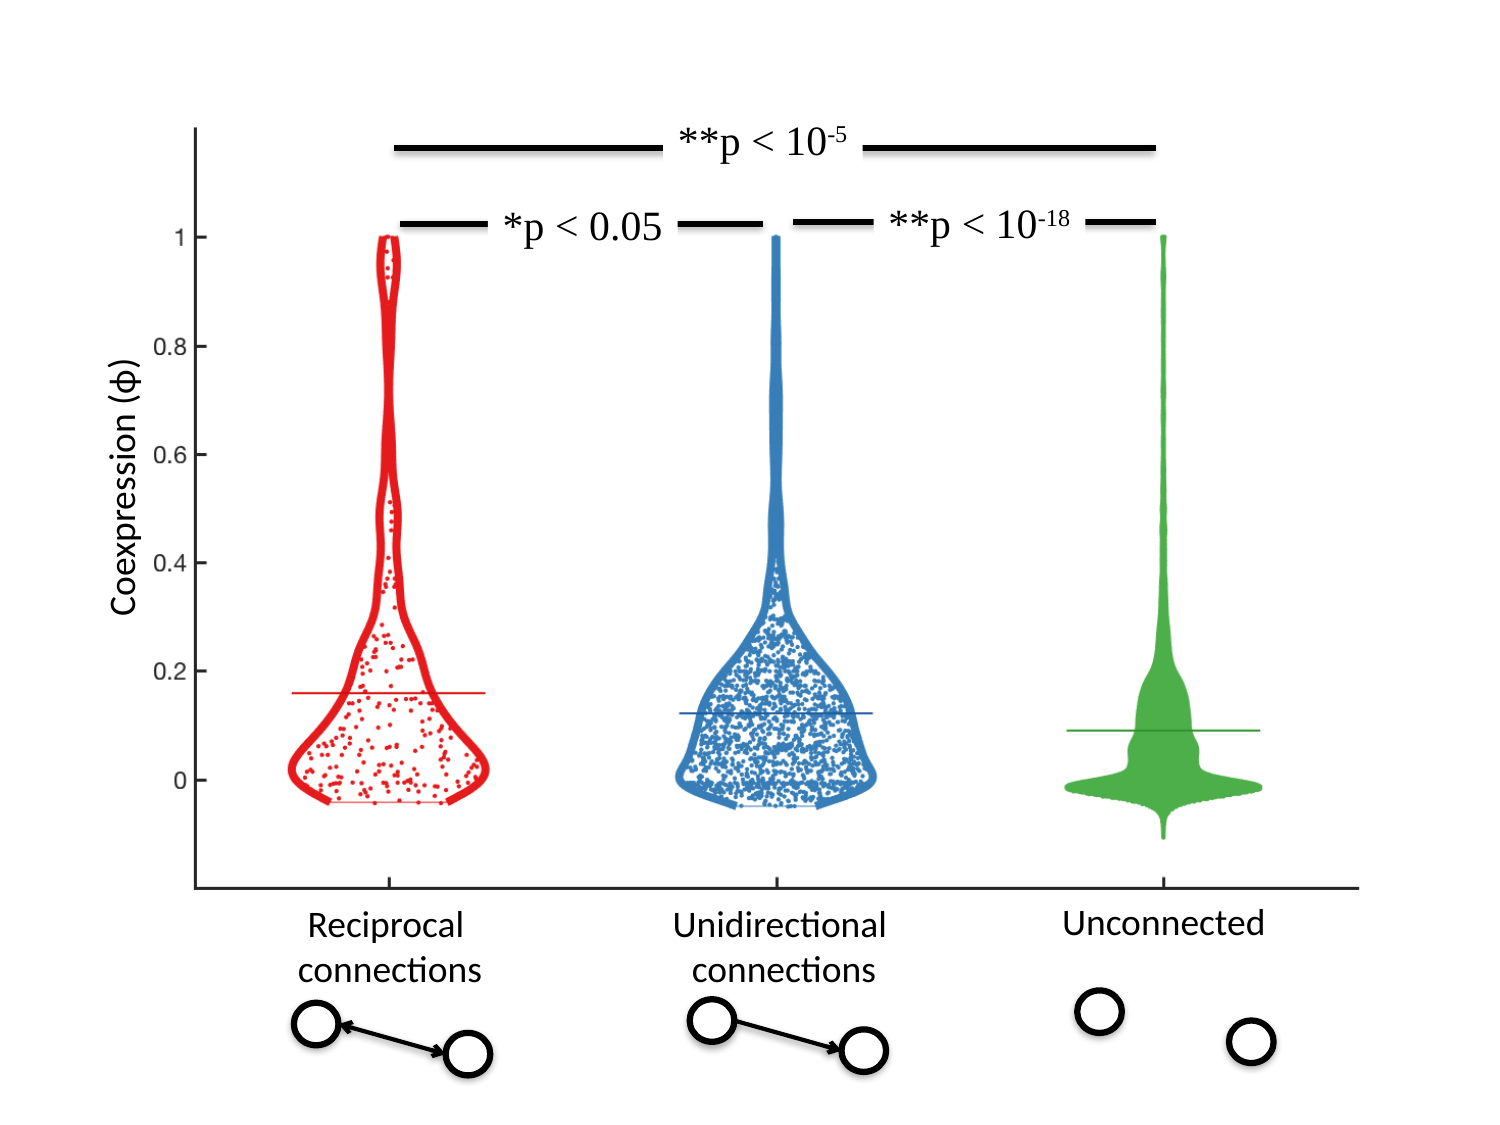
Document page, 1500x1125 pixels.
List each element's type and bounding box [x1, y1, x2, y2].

text_box [0, 58, 1500, 1076]
